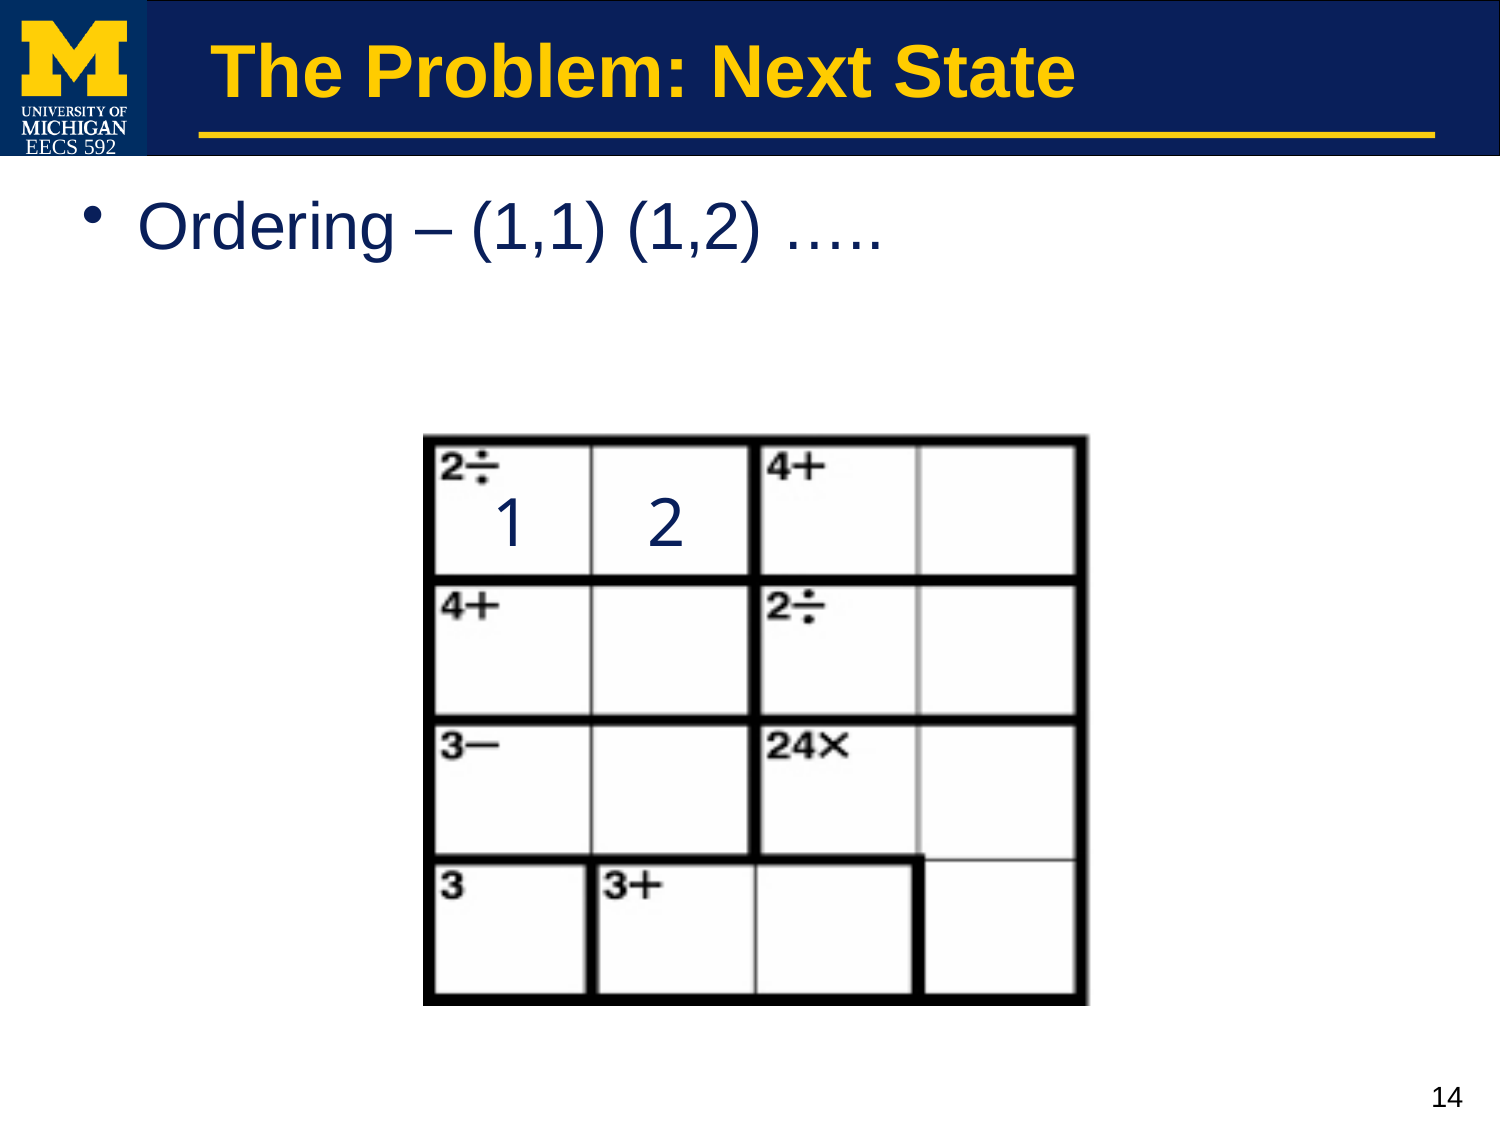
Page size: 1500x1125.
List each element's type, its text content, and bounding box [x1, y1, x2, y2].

picture [0, 0, 147, 156]
list Ordering – (1,1) (1,2) ….. [66, 174, 1434, 1067]
title The Problem: Next State [195, 0, 1431, 135]
picture [423, 431, 1094, 1006]
